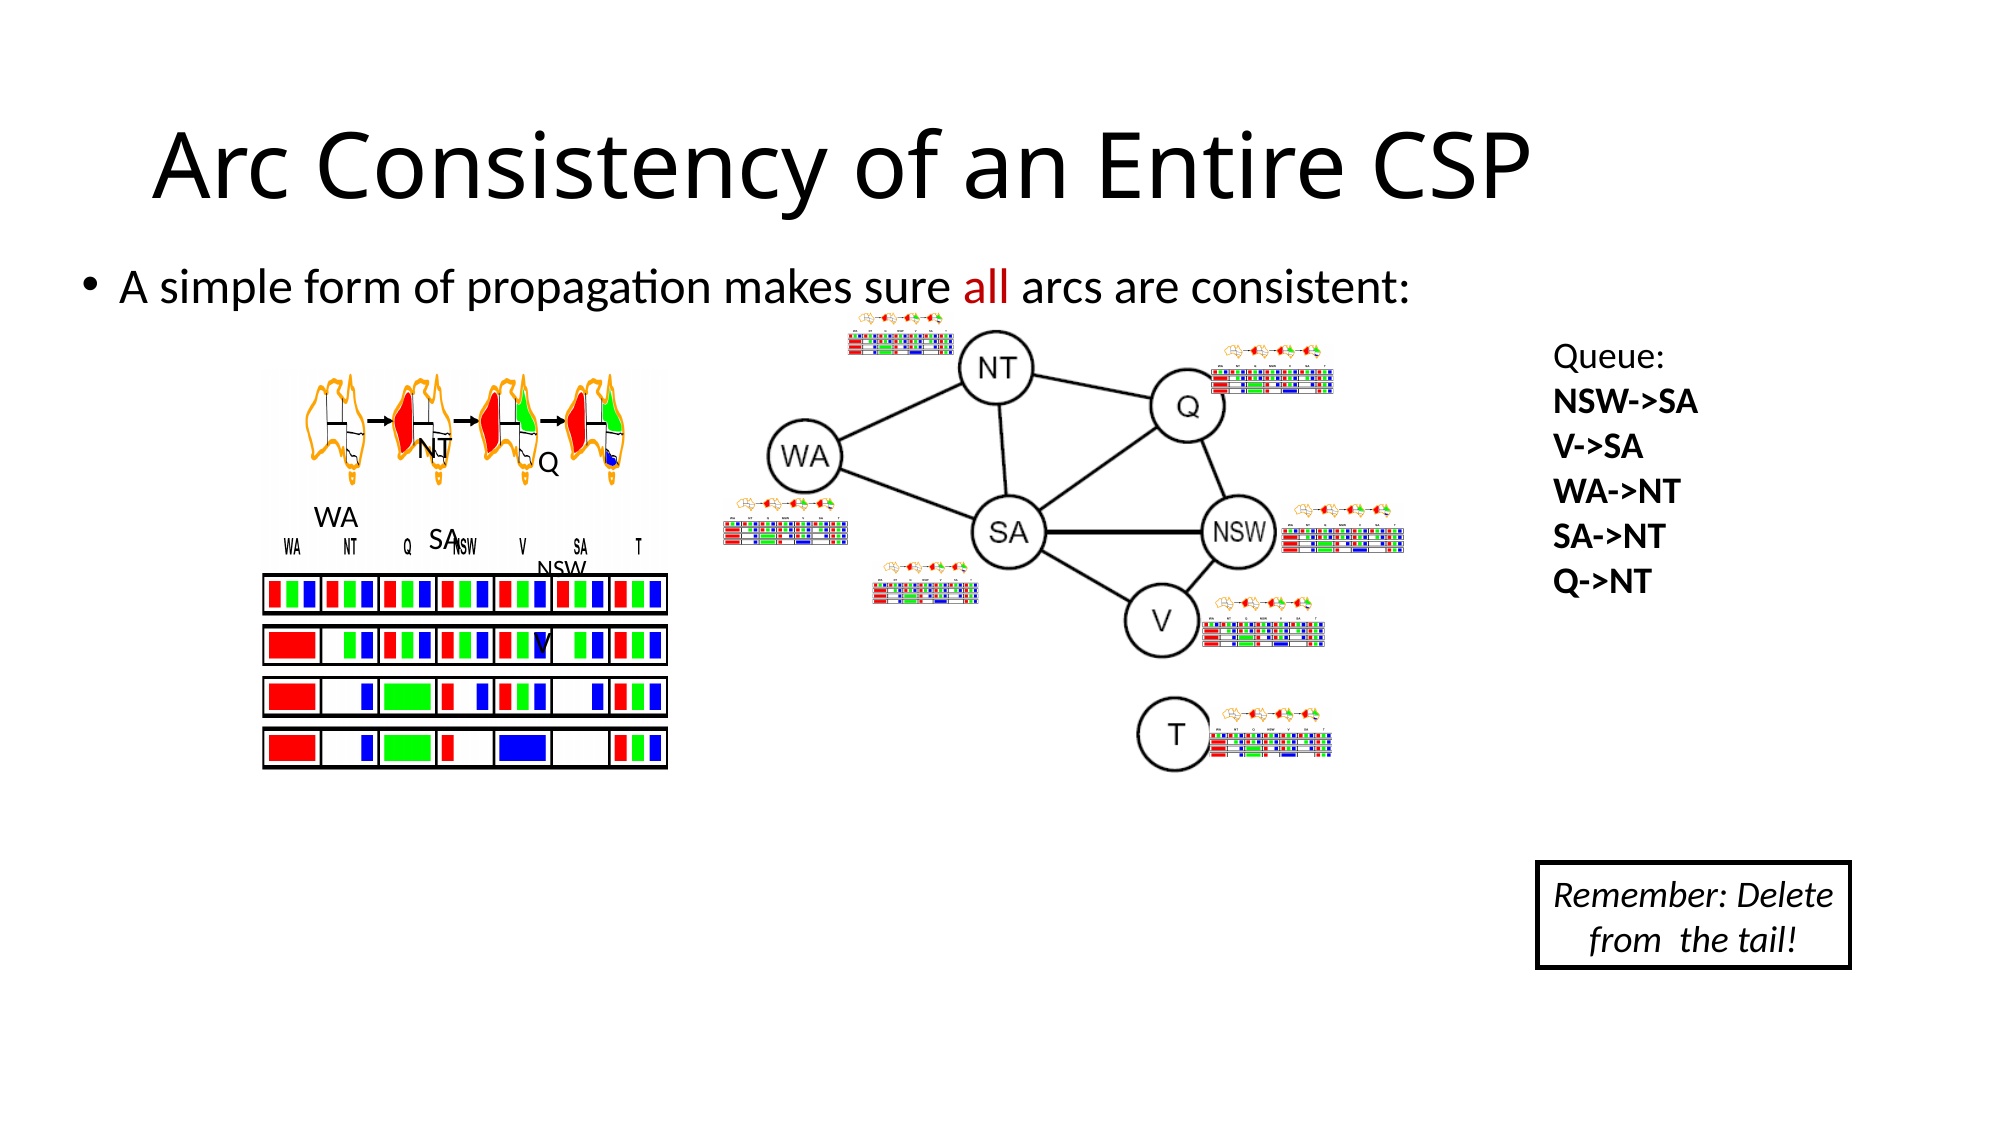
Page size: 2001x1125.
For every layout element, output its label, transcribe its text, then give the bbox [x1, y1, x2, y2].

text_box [261, 369, 721, 771]
text_box Queue: NSW->SA V->SA WA->NT SA->NT Q->NT [1538, 323, 1714, 609]
title Arc Consistency of an Entire CSP [137, 59, 1863, 257]
picture [723, 312, 1404, 778]
list A simple form of propagation makes sure all arcs are consistent: [66, 257, 1934, 1034]
text_box Remember: Delete from the tail! [1537, 862, 1850, 968]
